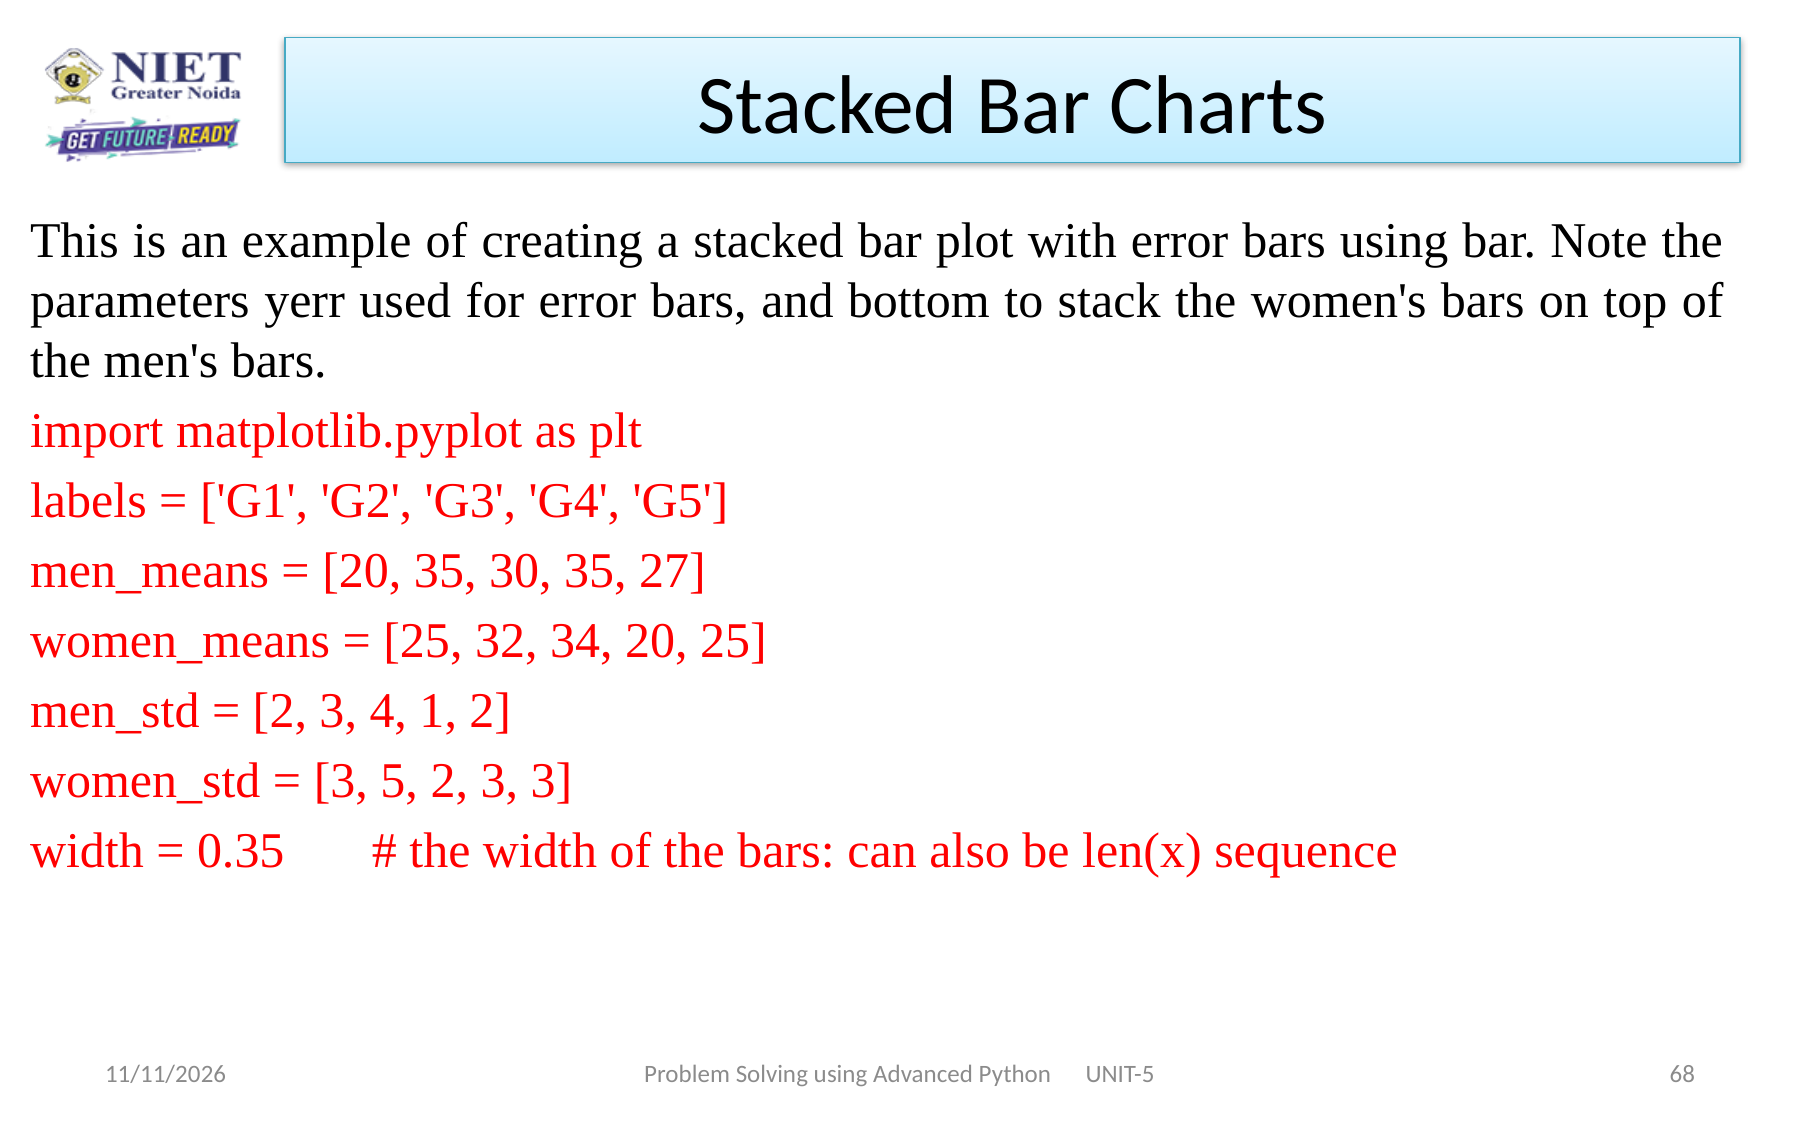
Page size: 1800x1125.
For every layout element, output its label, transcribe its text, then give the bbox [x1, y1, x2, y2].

text_box Stacked Bar Charts [287, 37, 1741, 163]
picture [0, 37, 286, 172]
footer Problem Solving using Advanced Python UNIT-5 [615, 1042, 1185, 1103]
list This is an example of creating a stacked bar plot with error bars using bar. Note the parameters yerr used for error bars, and bottom to stack the women's bars on top of the men's bars. import matplotlib.pyplot as plt labels = ['G1', 'G2', 'G3', 'G4', 'G5'] men_means = [20, 35, 30, 35, 27] women_means = [25, 32, 34, 20, 25] men_std = [2, 3, 4, 1, 2] women_std = [3, 5, 2, 3, 3] width = 0.35 # the width of the bars: can also be len(x) sequence [15, 200, 1740, 1113]
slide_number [90, 1042, 510, 1103]
slide_number 68 [1290, 1042, 1710, 1103]
